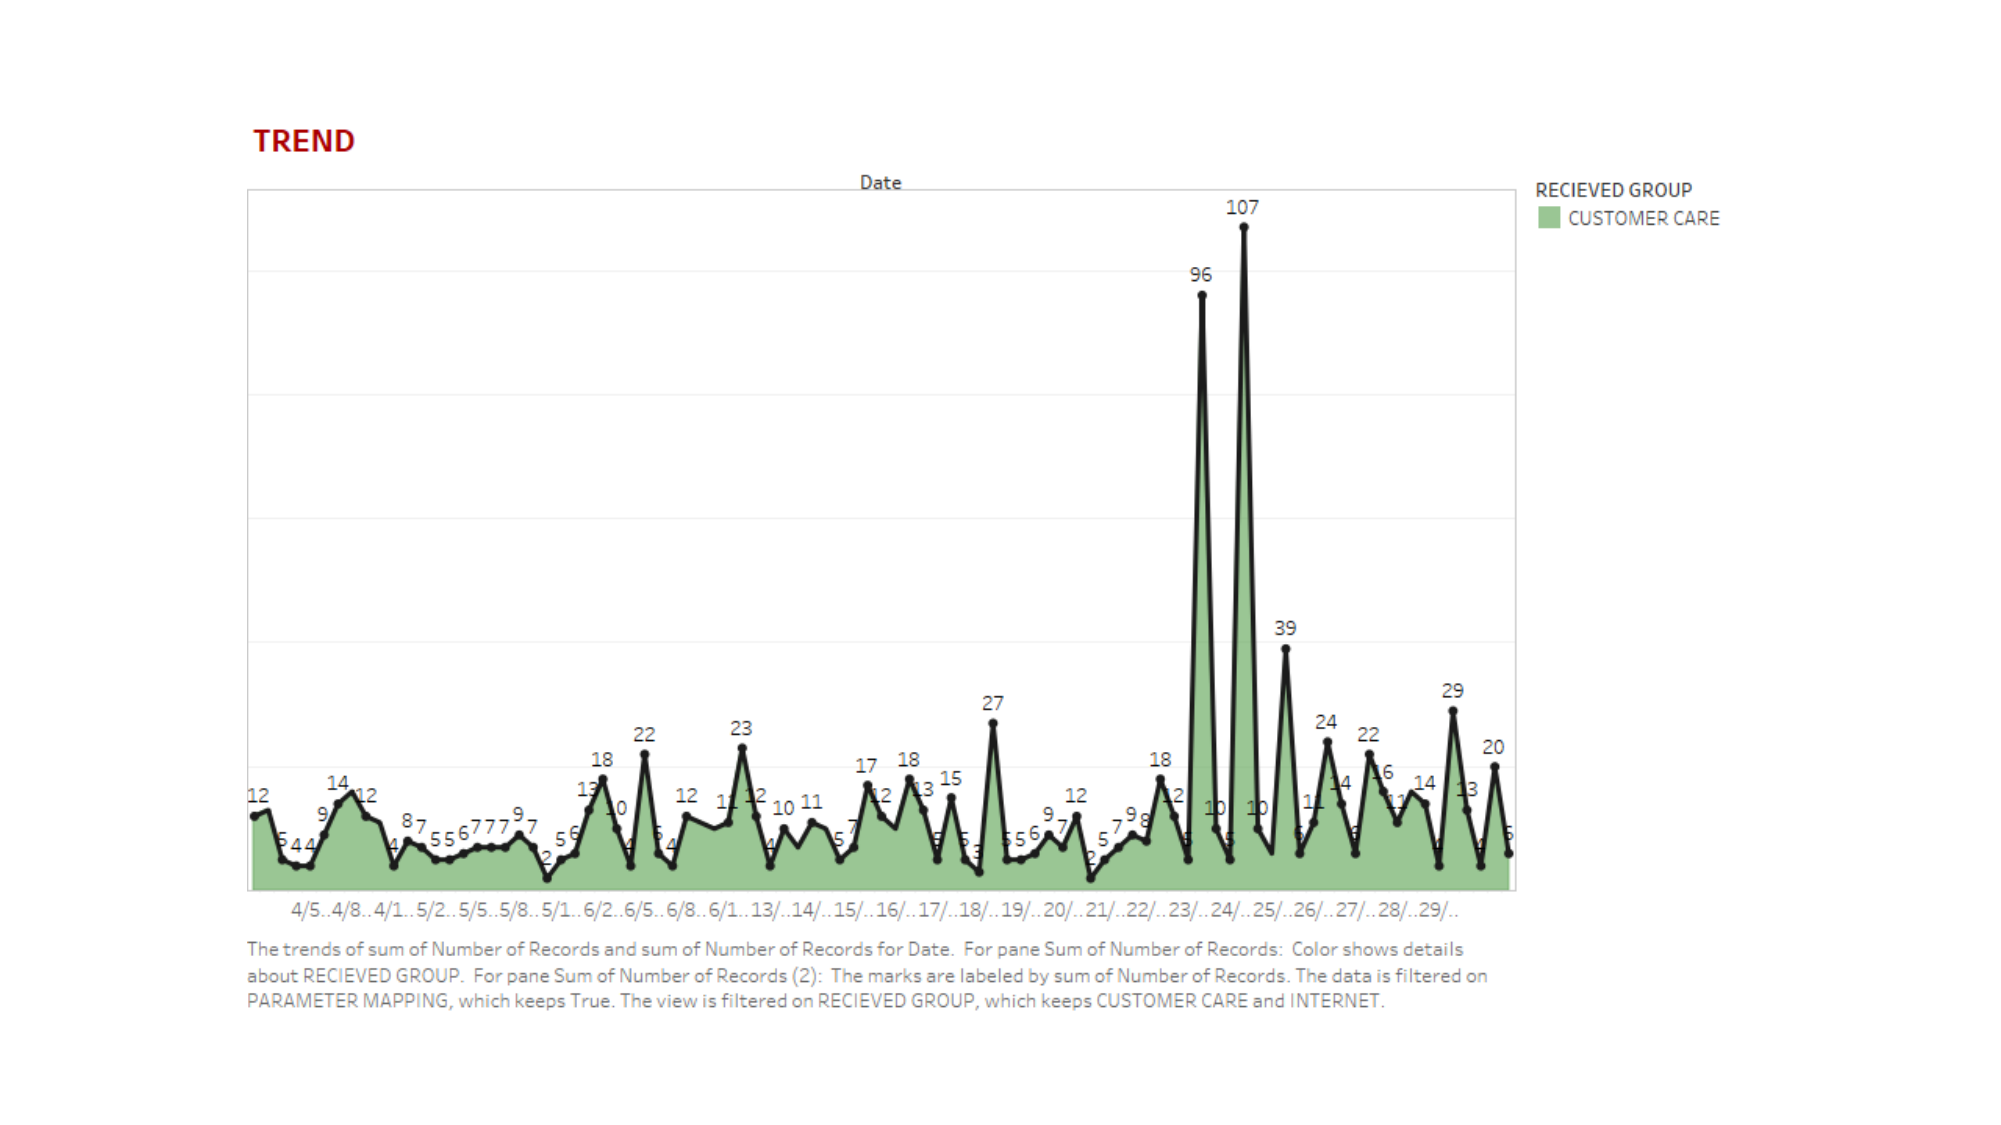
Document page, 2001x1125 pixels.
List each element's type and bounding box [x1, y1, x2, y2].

picture [247, 108, 1753, 1017]
